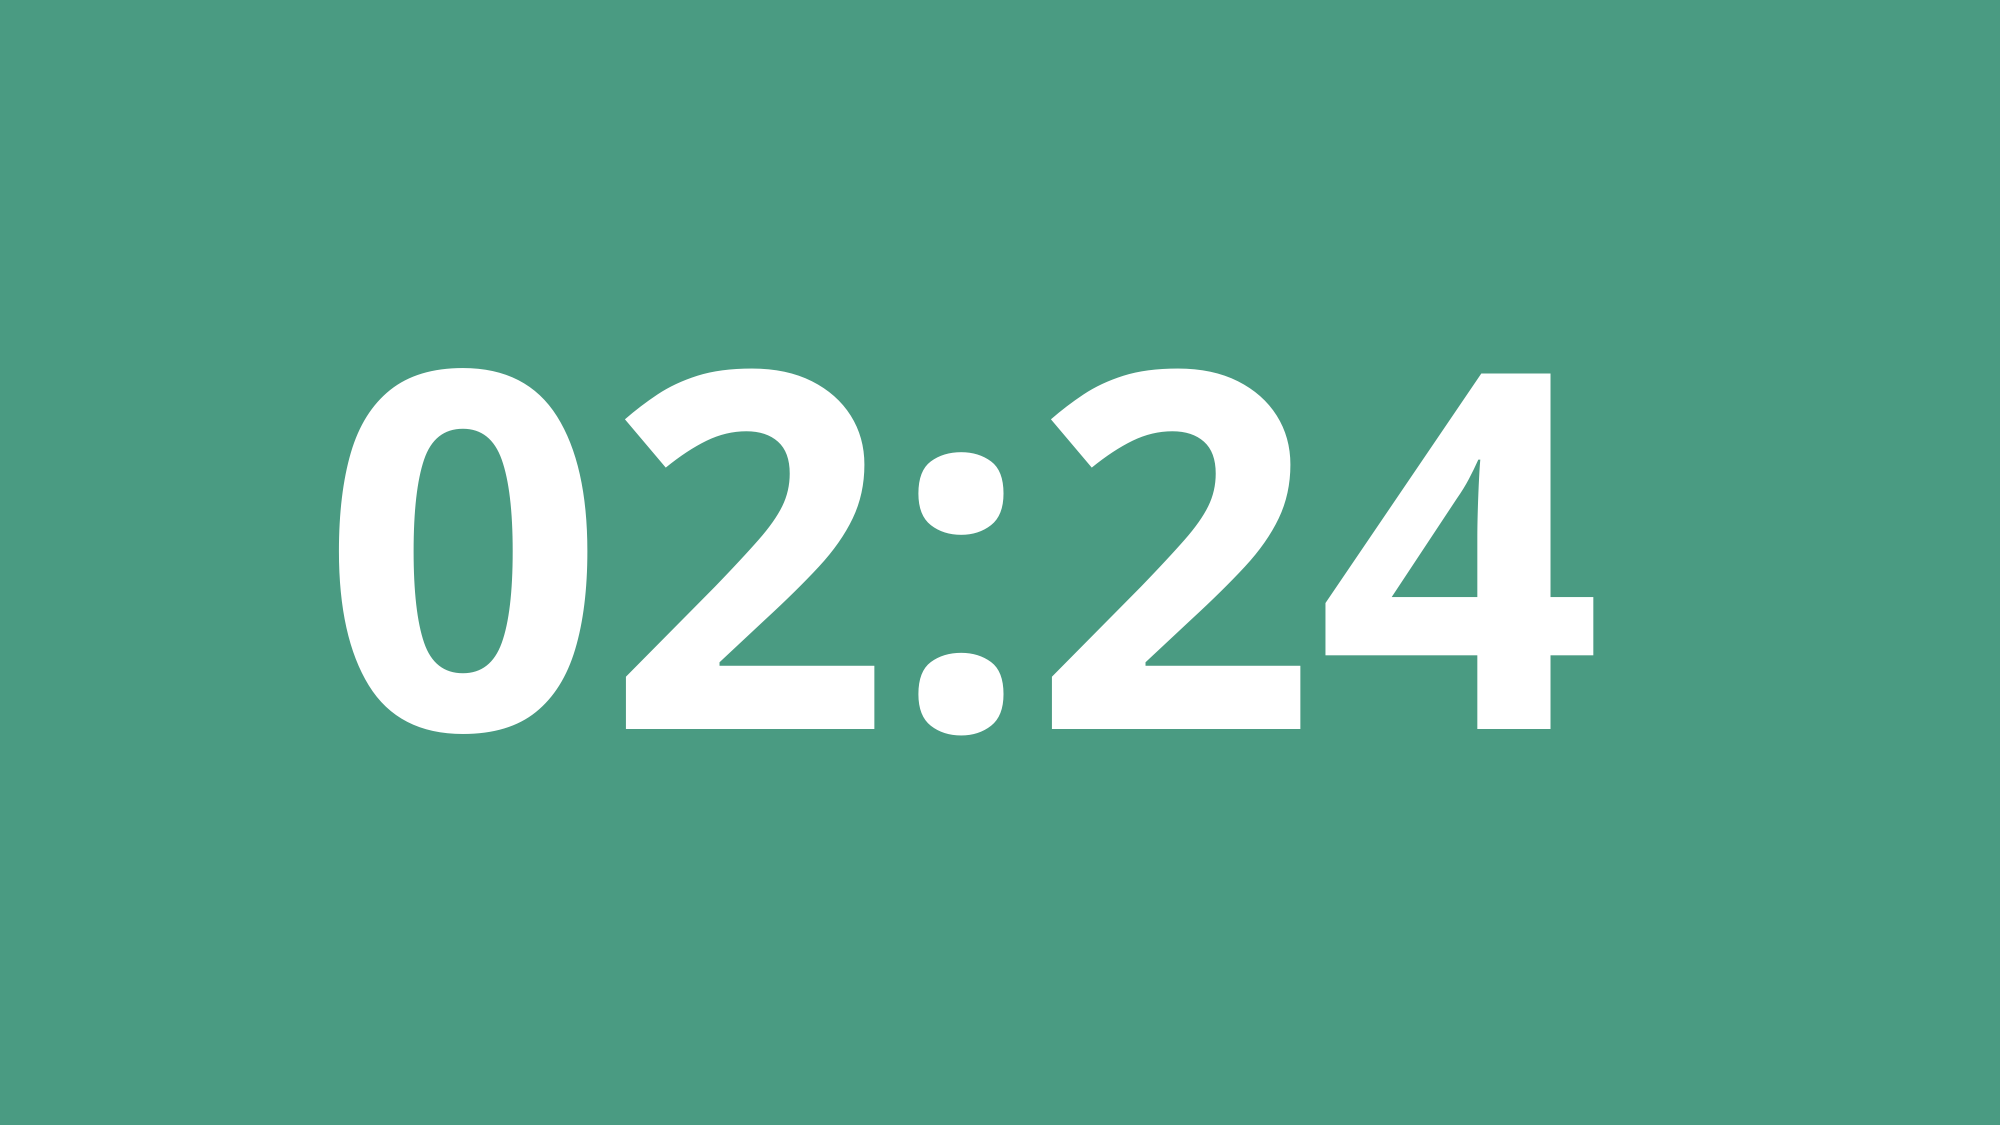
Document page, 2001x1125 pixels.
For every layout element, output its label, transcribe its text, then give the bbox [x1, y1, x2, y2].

title 02:24 [15, 59, 1978, 1078]
